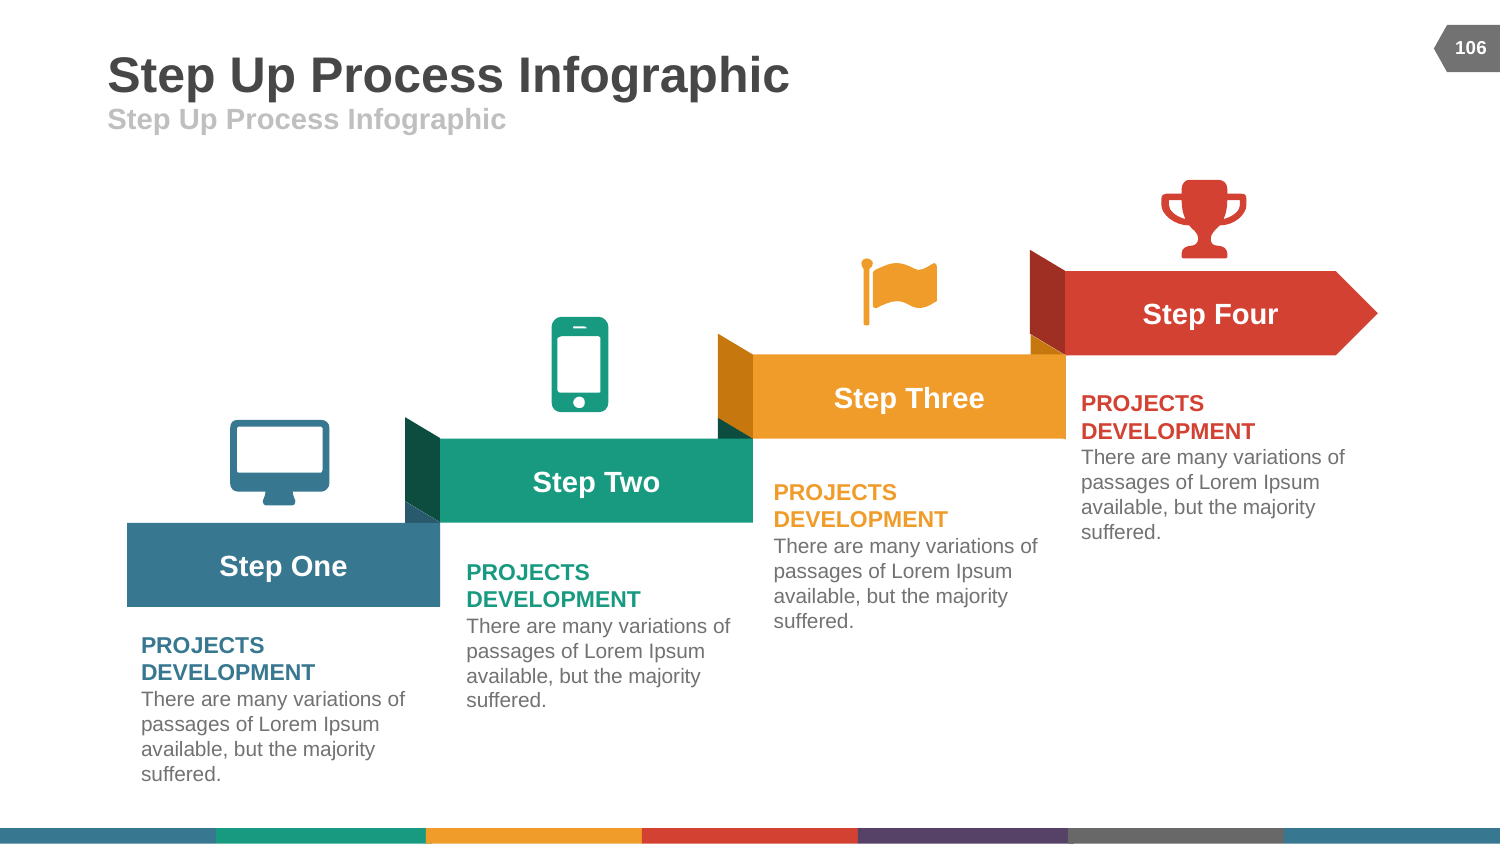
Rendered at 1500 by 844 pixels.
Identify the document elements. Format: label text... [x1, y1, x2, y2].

title Step Up Process Infographic [107, 43, 1033, 102]
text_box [1029, 249, 1379, 356]
text_box [551, 316, 609, 413]
text_box PROJECTS DEVELOPMENT There are many variations of passages of Lorem Ipsum available, but the majority suffered. [1066, 381, 1376, 552]
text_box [717, 333, 1067, 440]
list Step Up Process Infographic [107, 101, 783, 135]
slide_number 106 [1439, 24, 1500, 70]
text_box PROJECTS DEVELOPMENT There are many variations of passages of Lorem Ipsum available, but the majority suffered. [126, 623, 437, 793]
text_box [126, 501, 441, 608]
text_box [230, 419, 330, 499]
text_box [872, 263, 937, 309]
text_box [1161, 179, 1247, 248]
text_box PROJECTS DEVELOPMENT There are many variations of passages of Lorem Ipsum available, but the majority suffered. [451, 549, 762, 720]
text_box [861, 258, 873, 326]
text_box PROJECTS DEVELOPMENT There are many variations of passages of Lorem Ipsum available, but the majority suffered. [758, 470, 1069, 640]
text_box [404, 416, 754, 524]
